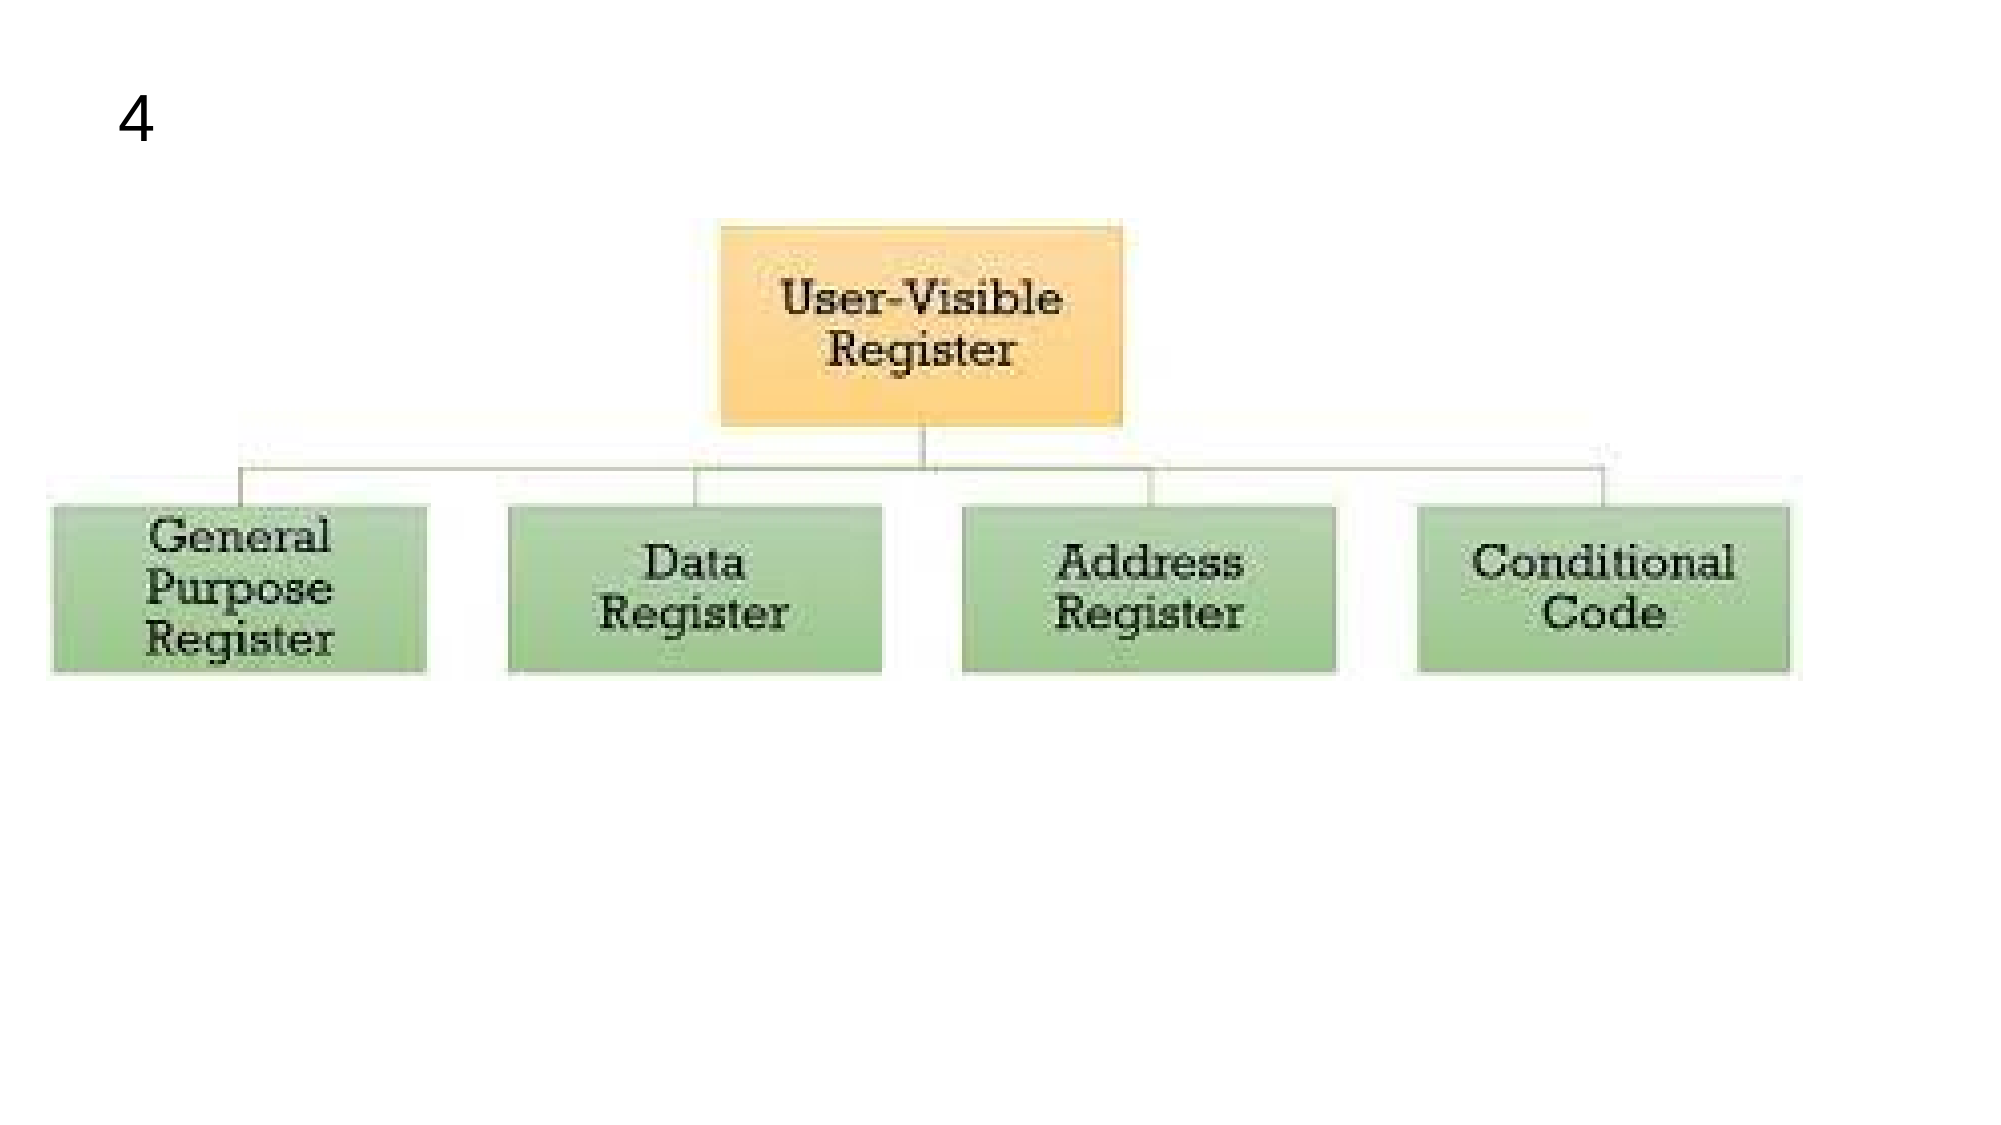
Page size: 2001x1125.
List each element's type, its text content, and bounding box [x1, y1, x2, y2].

picture [46, 218, 1803, 681]
text_box 4 [37, 36, 236, 175]
